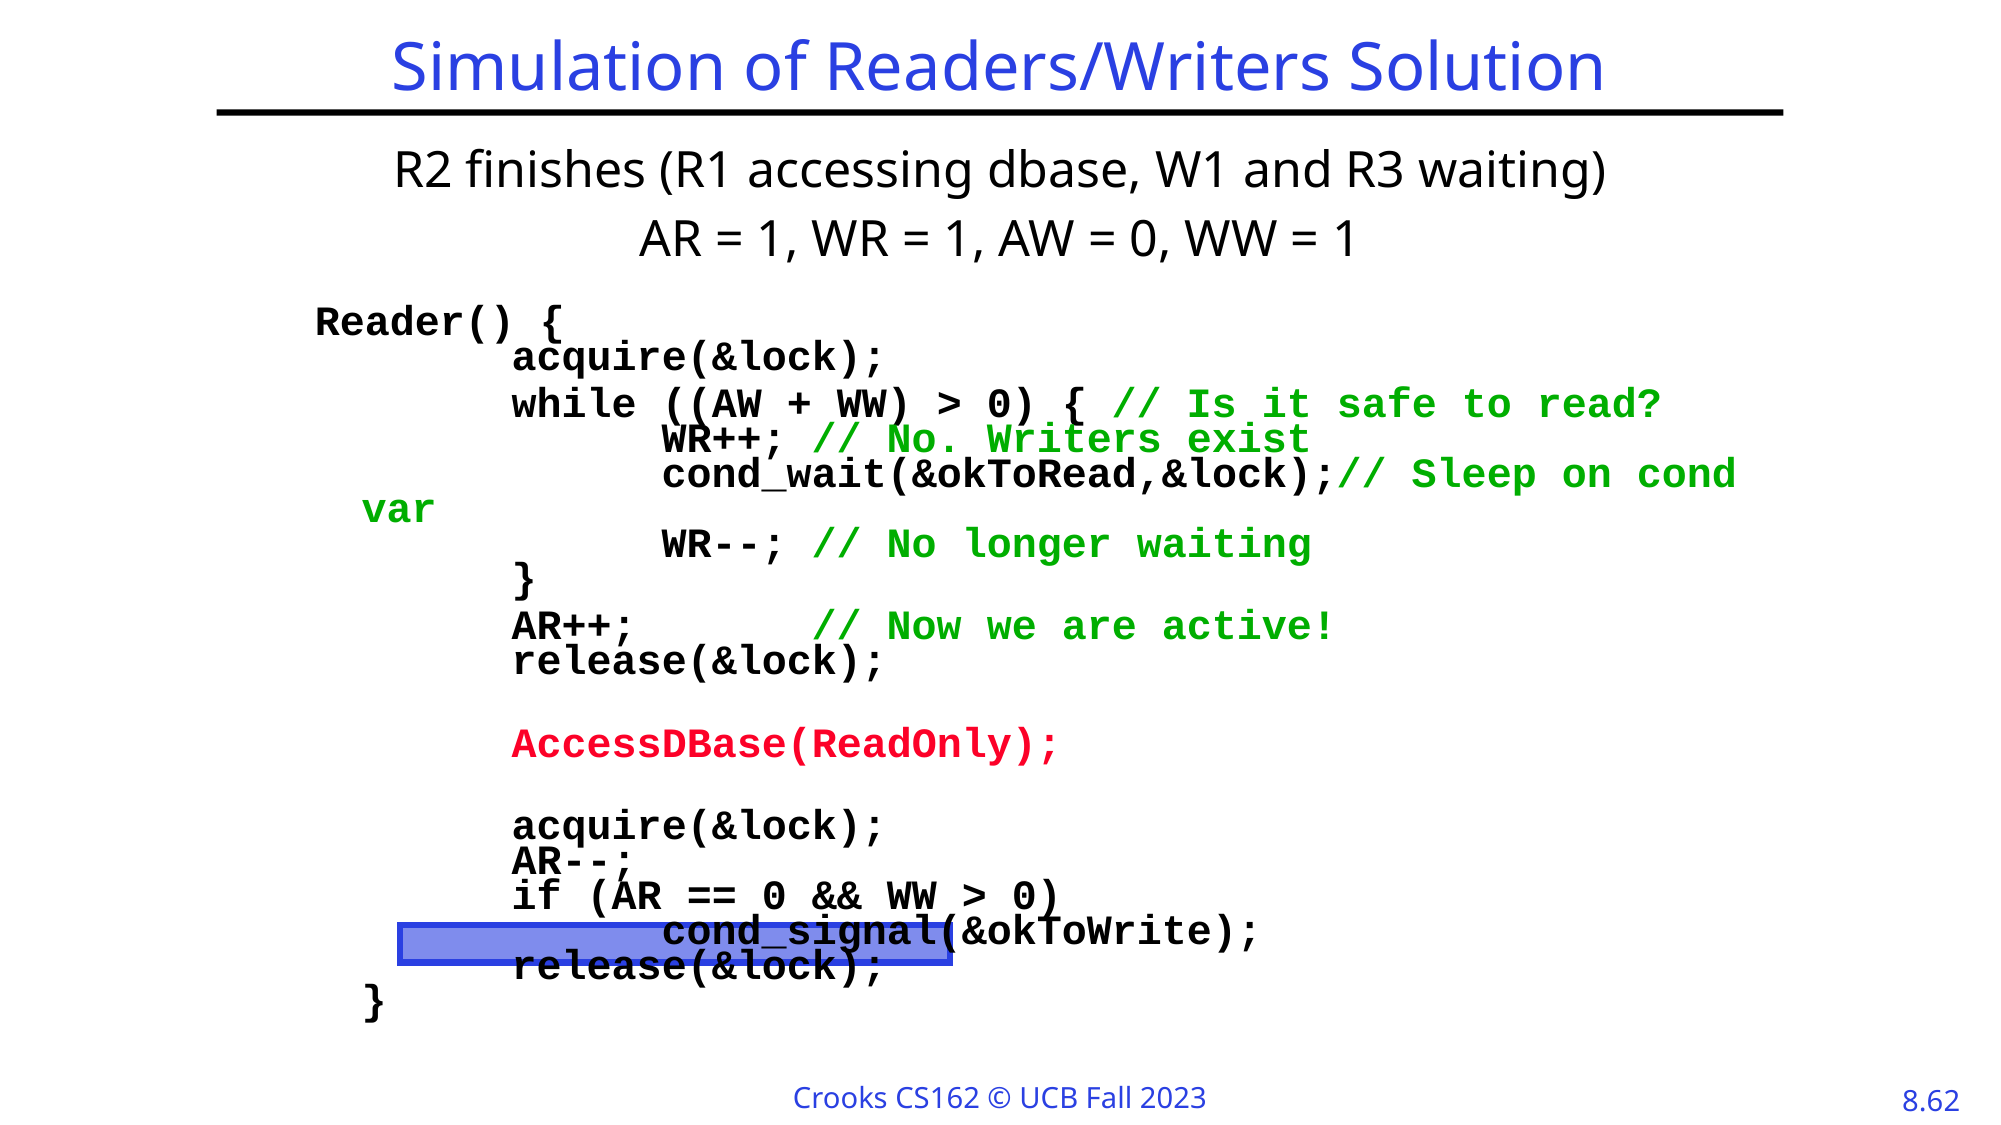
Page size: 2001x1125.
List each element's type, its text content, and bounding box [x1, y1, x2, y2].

text_box Reader() { acquire(&lock); while ((AW + WW) > 0) { // Is it safe to read? WR++; // No. Writers exist cond_wait(&okToRead,&lock);// Sleep on cond var WR--; // No longer waiting } AR++; // Now we are active! release(&lock); AccessDBase(ReadOnly); acquire(&lock); AR--; if (AR == 0 && WW > 0) cond_signal(&okToWrite); release(&lock); } [299, 299, 1788, 1013]
title Simulation of Readers/Writers Solution [0, 24, 2000, 113]
list R2 finishes (R1 accessing dbase, W1 and R3 waiting) AR = 1, WR = 1, AW = 0, WW = 1 [0, 137, 2000, 300]
